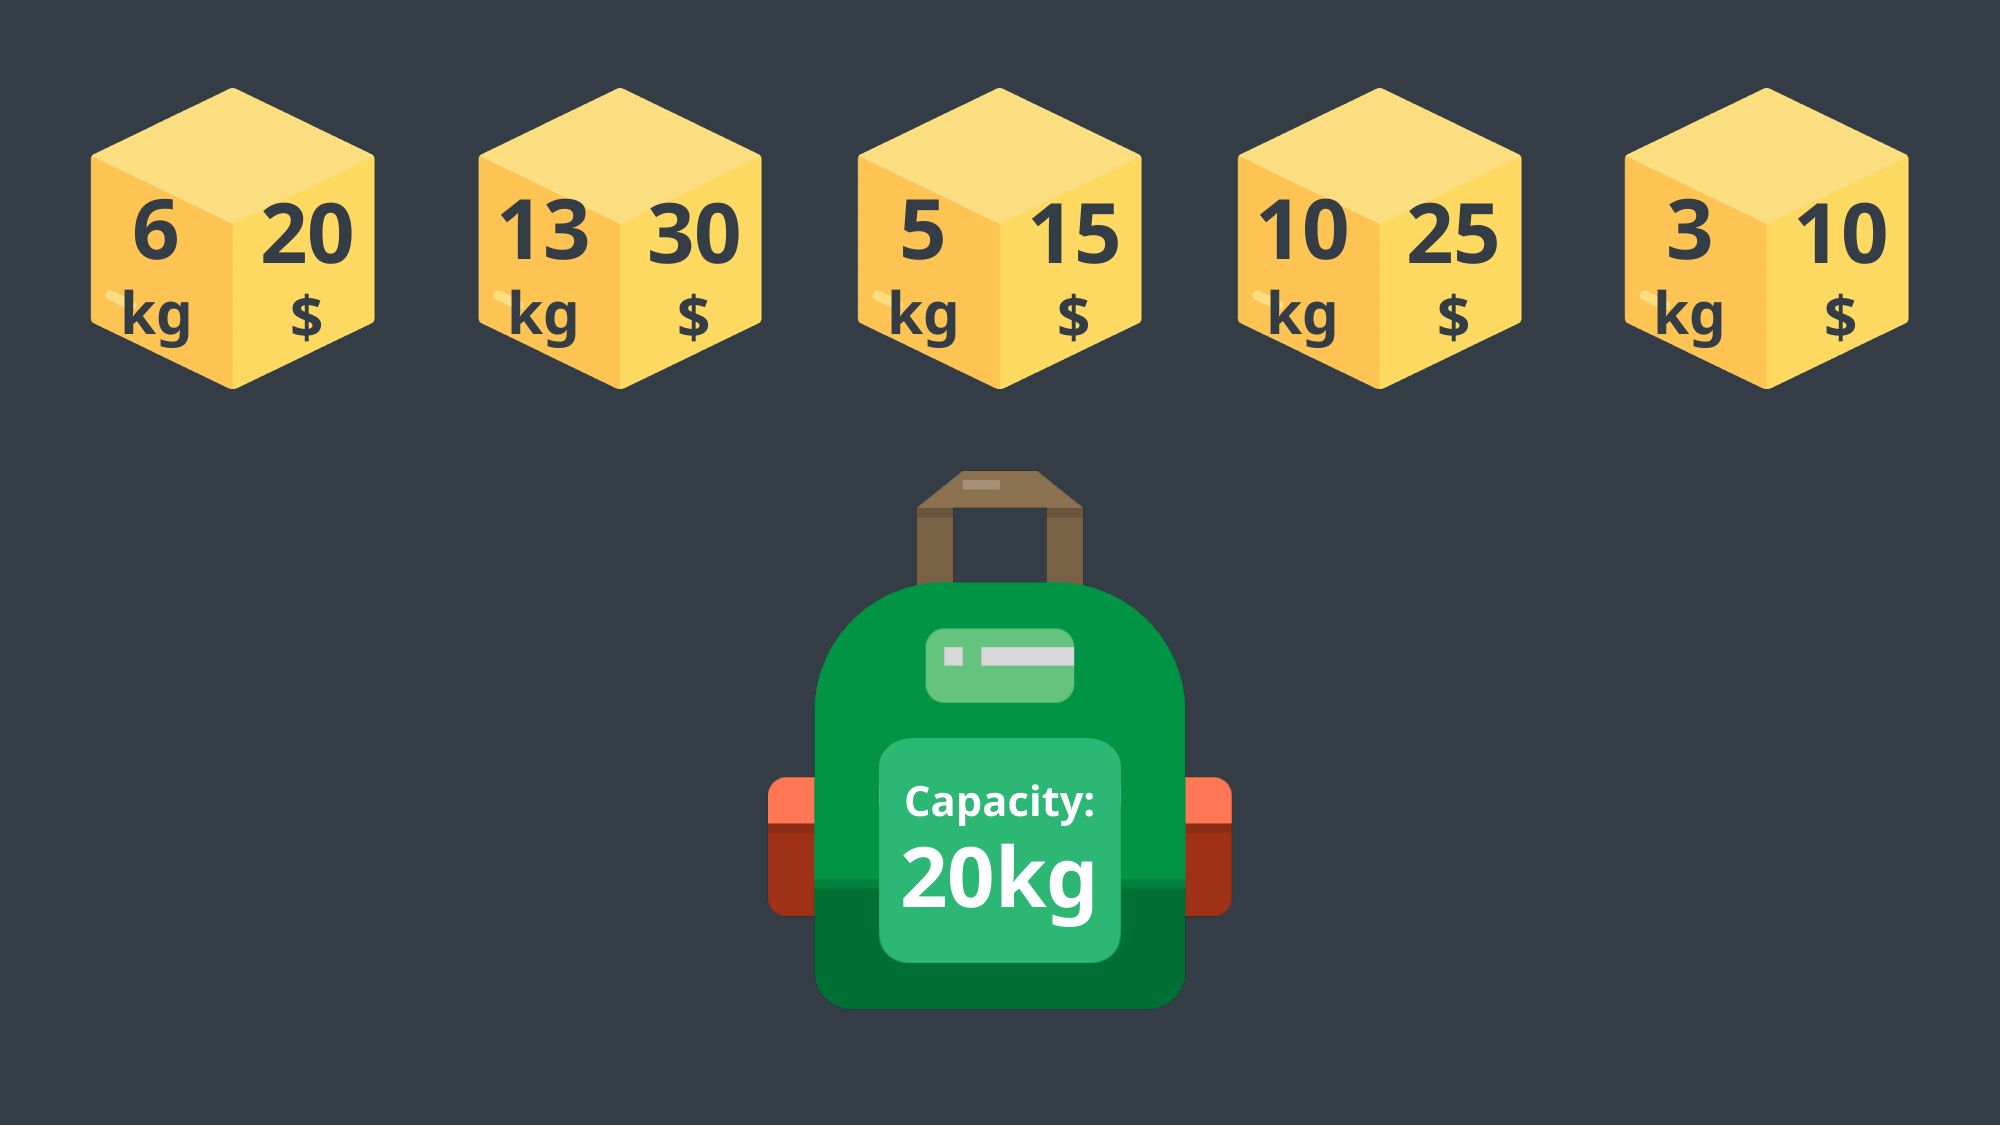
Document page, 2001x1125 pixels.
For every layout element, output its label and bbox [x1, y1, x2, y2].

picture [849, 88, 1150, 389]
picture [703, 443, 1297, 1037]
picture [469, 88, 770, 389]
picture [1229, 88, 1530, 389]
picture [1616, 88, 1917, 389]
picture [82, 88, 383, 389]
